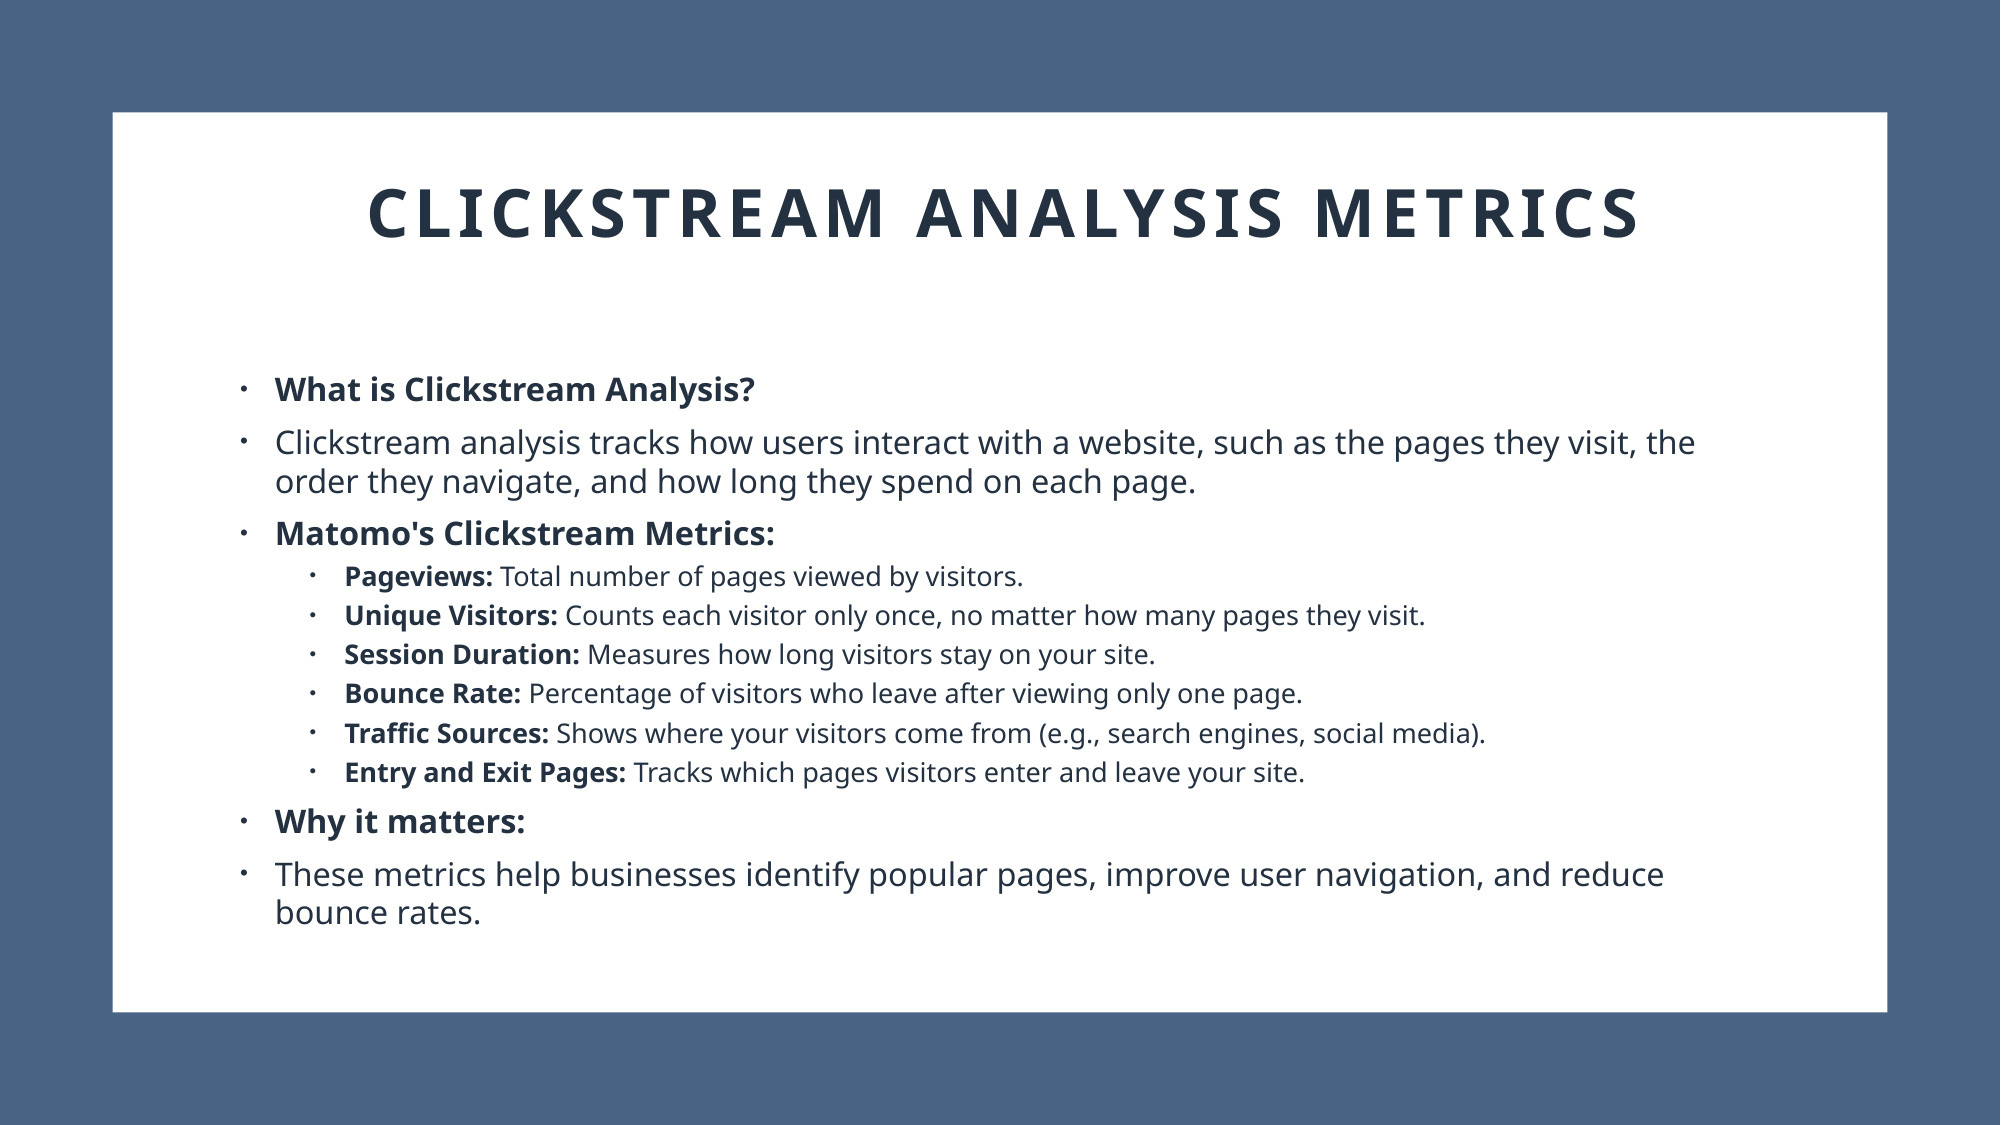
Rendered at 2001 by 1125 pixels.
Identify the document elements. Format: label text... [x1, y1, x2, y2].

title Clickstream Analysis Metrics [225, 165, 1782, 332]
list What is Clickstream Analysis? Clickstream analysis tracks how users interact with a website, such as the pages they visit, the order they navigate, and how long they spend on each page. Matomo's Clickstream Metrics: Pageviews: Total number of pages viewed by visitors. Unique Visitors: Counts each visitor only once, no matter how many pages they visit. Session Duration: Measures how long visitors stay on your site. Bounce Rate: Percentage of visitors who leave after viewing only one page. Traffic Sources: Shows where your visitors come from (e.g., search engines, social media). Entry and Exit Pages: Tracks which pages visitors enter and leave your site. Why it matters: These metrics help businesses identify popular pages, improve user navigation, and reduce bounce rates. [225, 361, 1782, 943]
text_box [0, 0, 2000, 1125]
text_box [111, 111, 1888, 1013]
